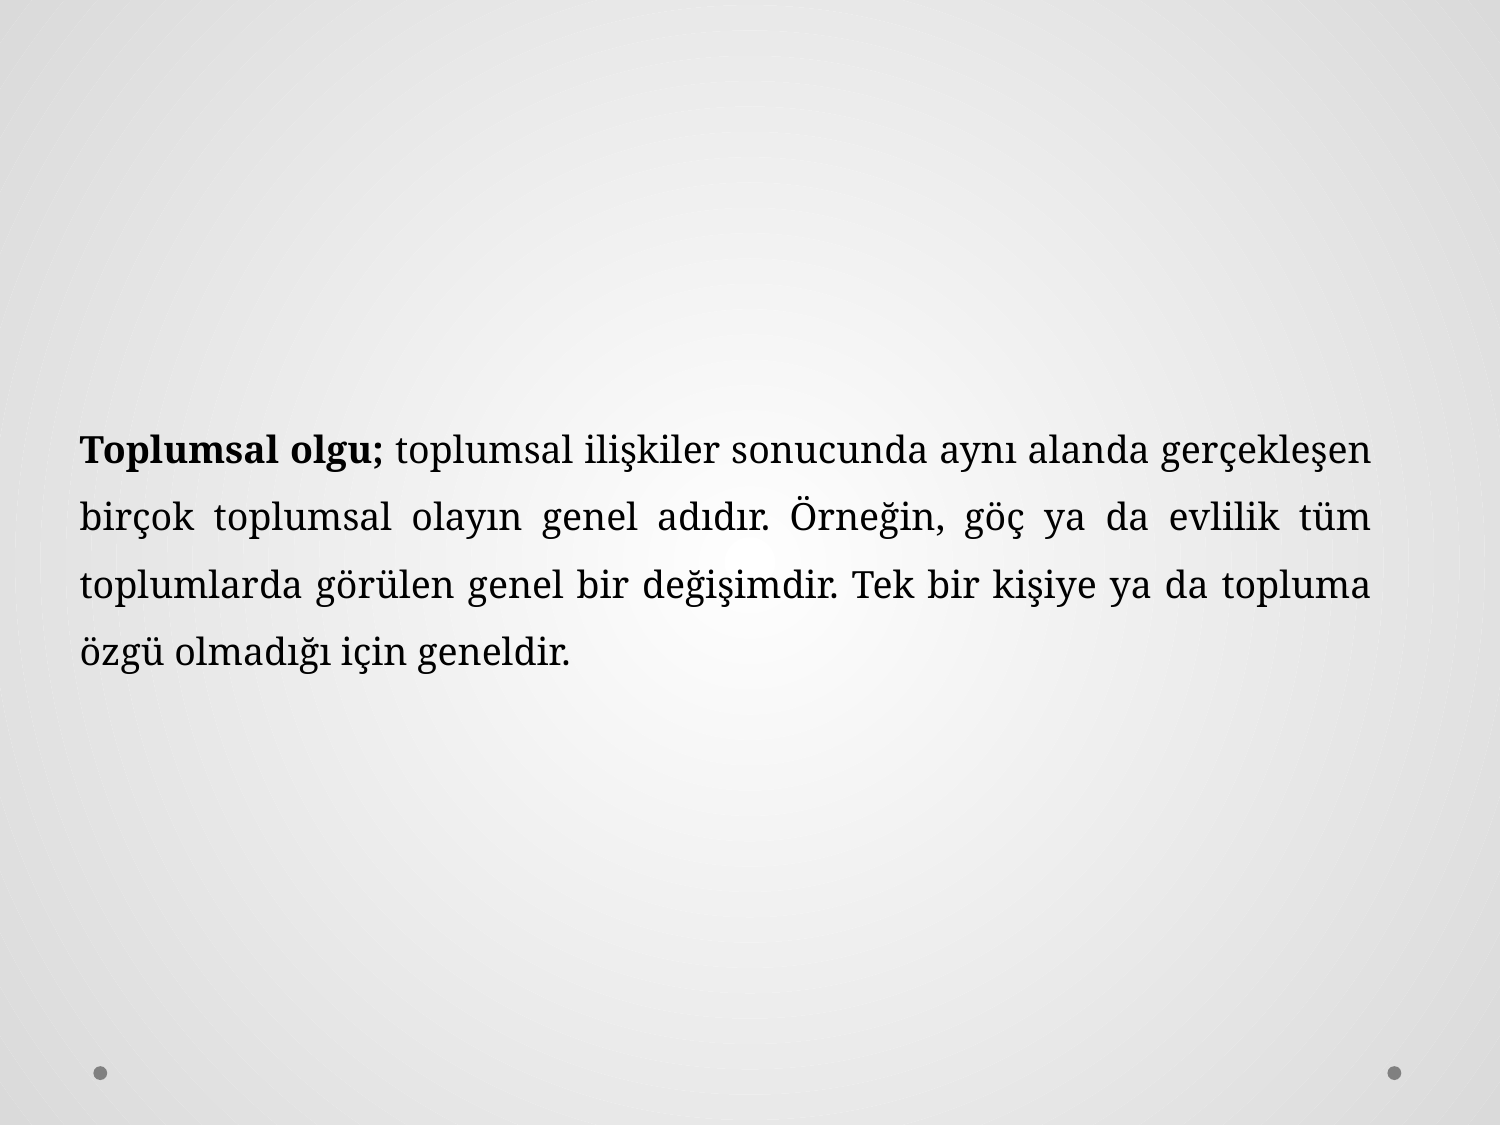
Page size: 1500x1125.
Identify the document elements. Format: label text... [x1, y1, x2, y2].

text_box Toplumsal olgu; toplumsal ilişkiler sonucunda aynı alanda gerçekleşen birçok toplumsal olayın genel adıdır. Örneğin, göç ya da evlilik tüm toplumlarda görülen genel bir değişimdir. Tek bir kişiye ya da topluma özgü olmadığı için geneldir. [64, 395, 1388, 681]
